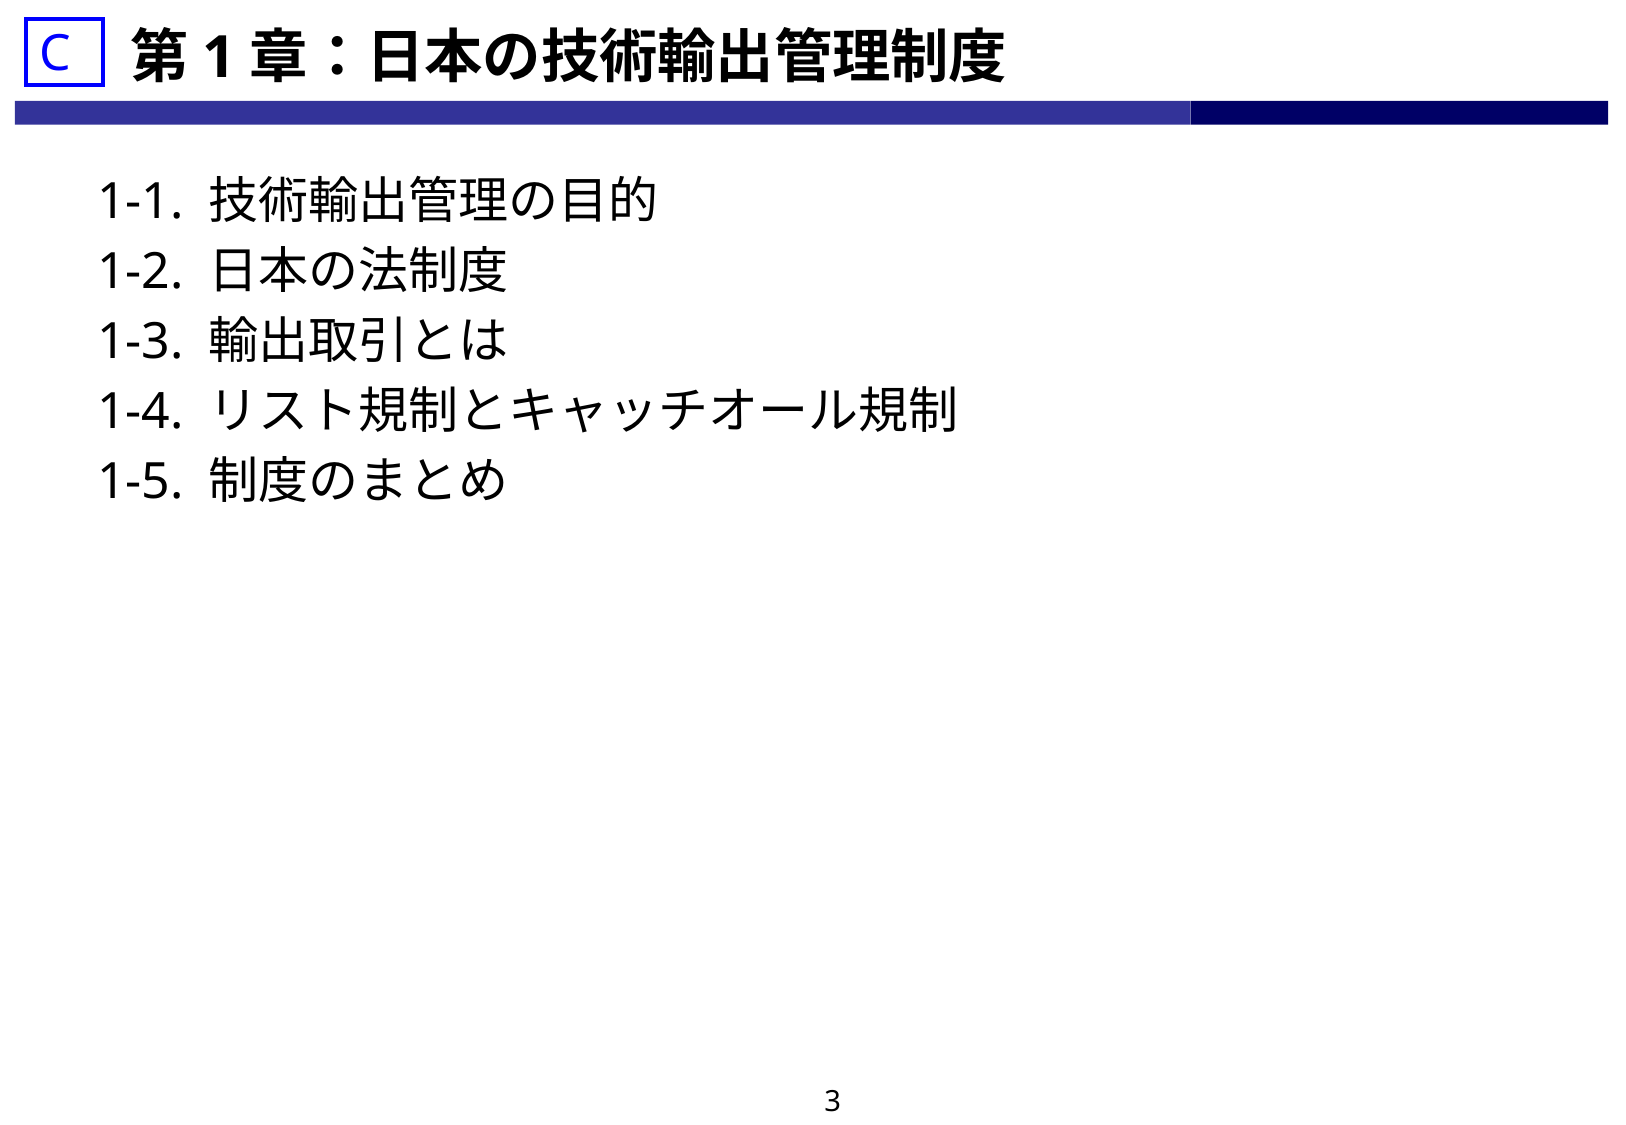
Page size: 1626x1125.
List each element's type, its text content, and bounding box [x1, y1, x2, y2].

text_box [14, 100, 1190, 125]
text_box 3 [690, 1074, 975, 1125]
text_box [1190, 100, 1609, 125]
text_box 1-1. 技術輸出管理の目的 1-2. 日本の法制度 1-3. 輸出取引とは 1-4. リスト規制とキャッチオール規制 1-5. 制度のまとめ [82, 160, 1545, 1032]
text_box 第1章：日本の技術輸出管理制度 [115, 6, 1203, 102]
